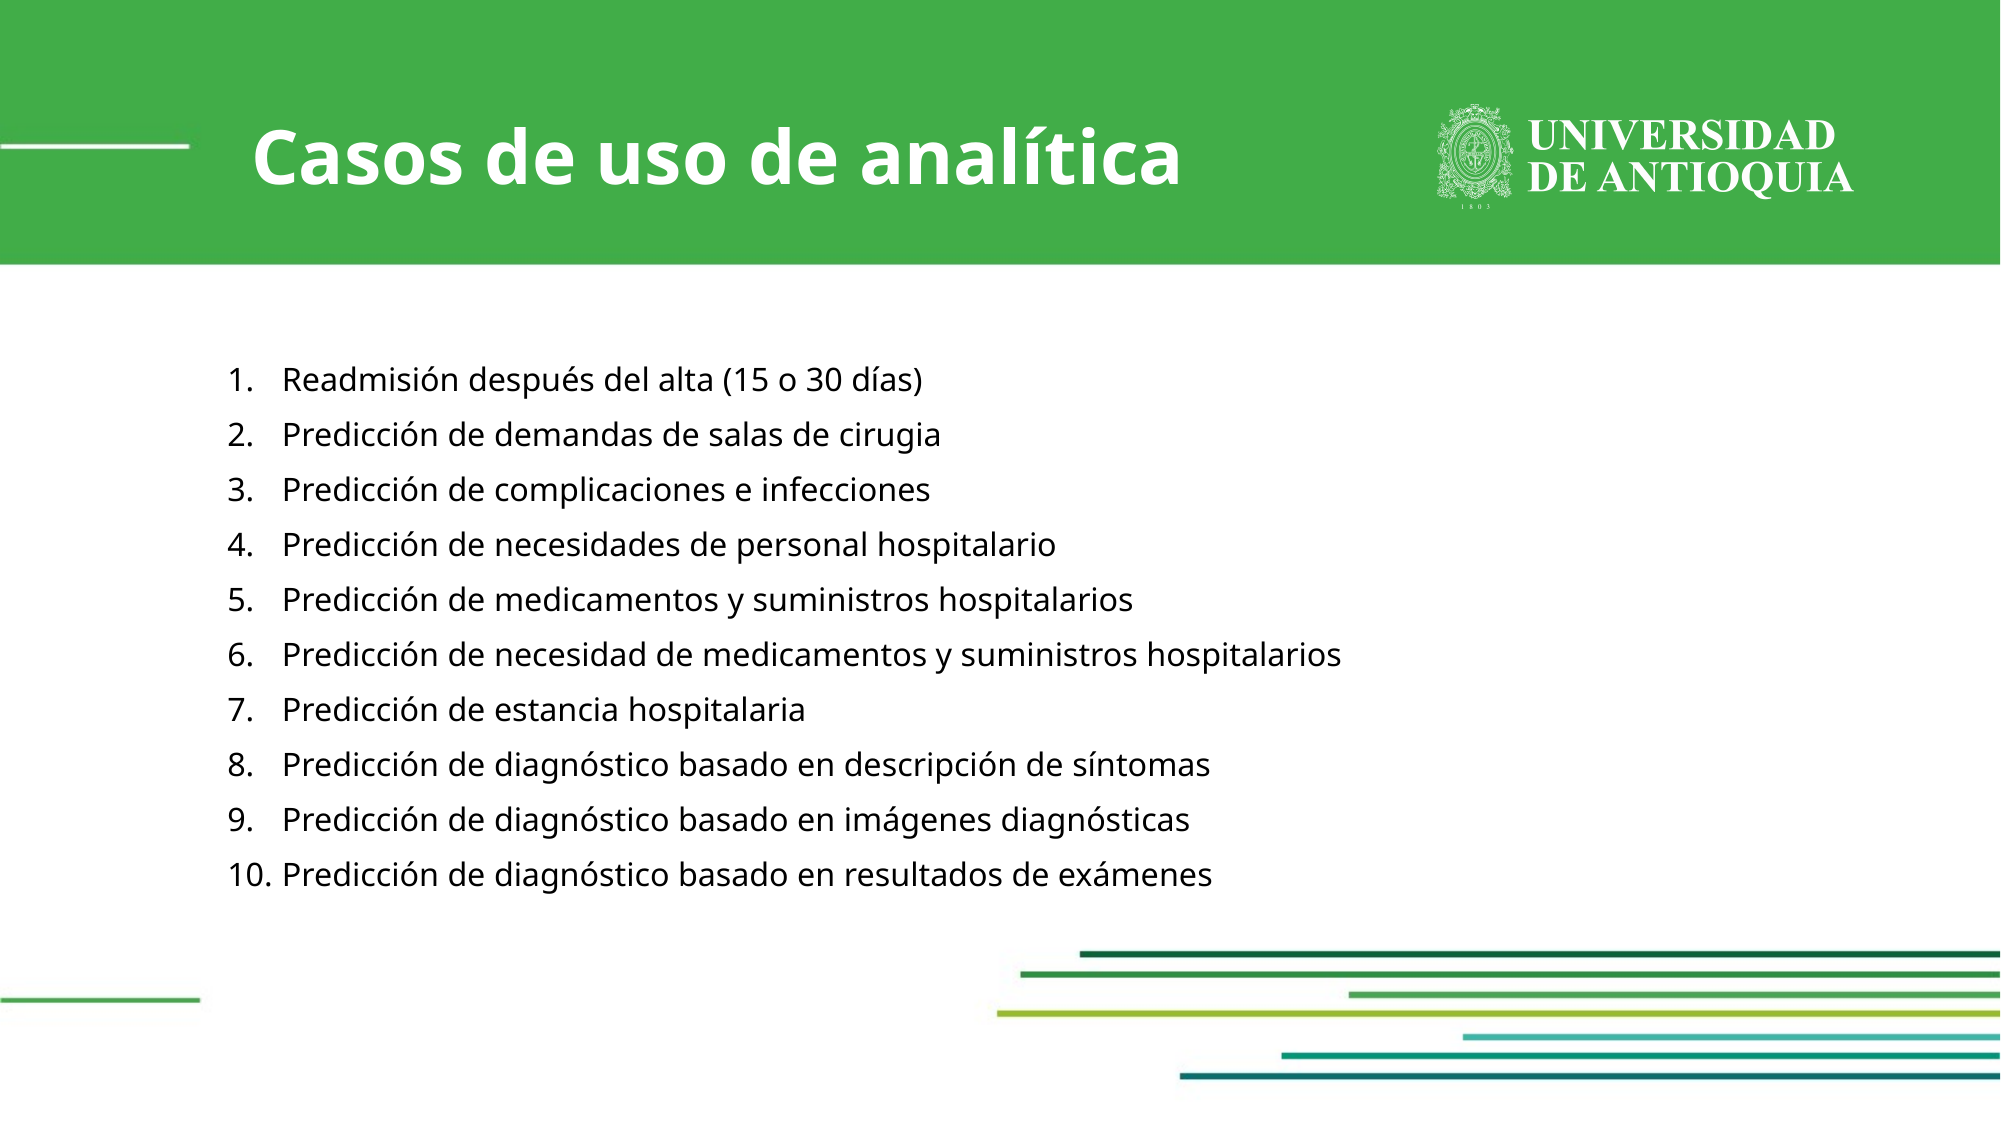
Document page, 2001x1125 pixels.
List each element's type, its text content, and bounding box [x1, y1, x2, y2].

text_box Readmisión después del alta (15 o 30 días) Predicción de demandas de salas de cirugia Predicción de complicaciones e infecciones Predicción de necesidades de personal hospitalario Predicción de medicamentos y suministros hospitalarios Predicción de necesidad de medicamentos y suministros hospitalarios Predicción de estancia hospitalaria Predicción de diagnóstico basado en descripción de síntomas Predicción de diagnóstico basado en imágenes diagnósticas Predicción de diagnóstico basado en resultados de exámenes [212, 356, 1864, 904]
picture [0, 0, 2001, 1125]
text_box Casos de uso de analítica [236, 89, 1378, 230]
